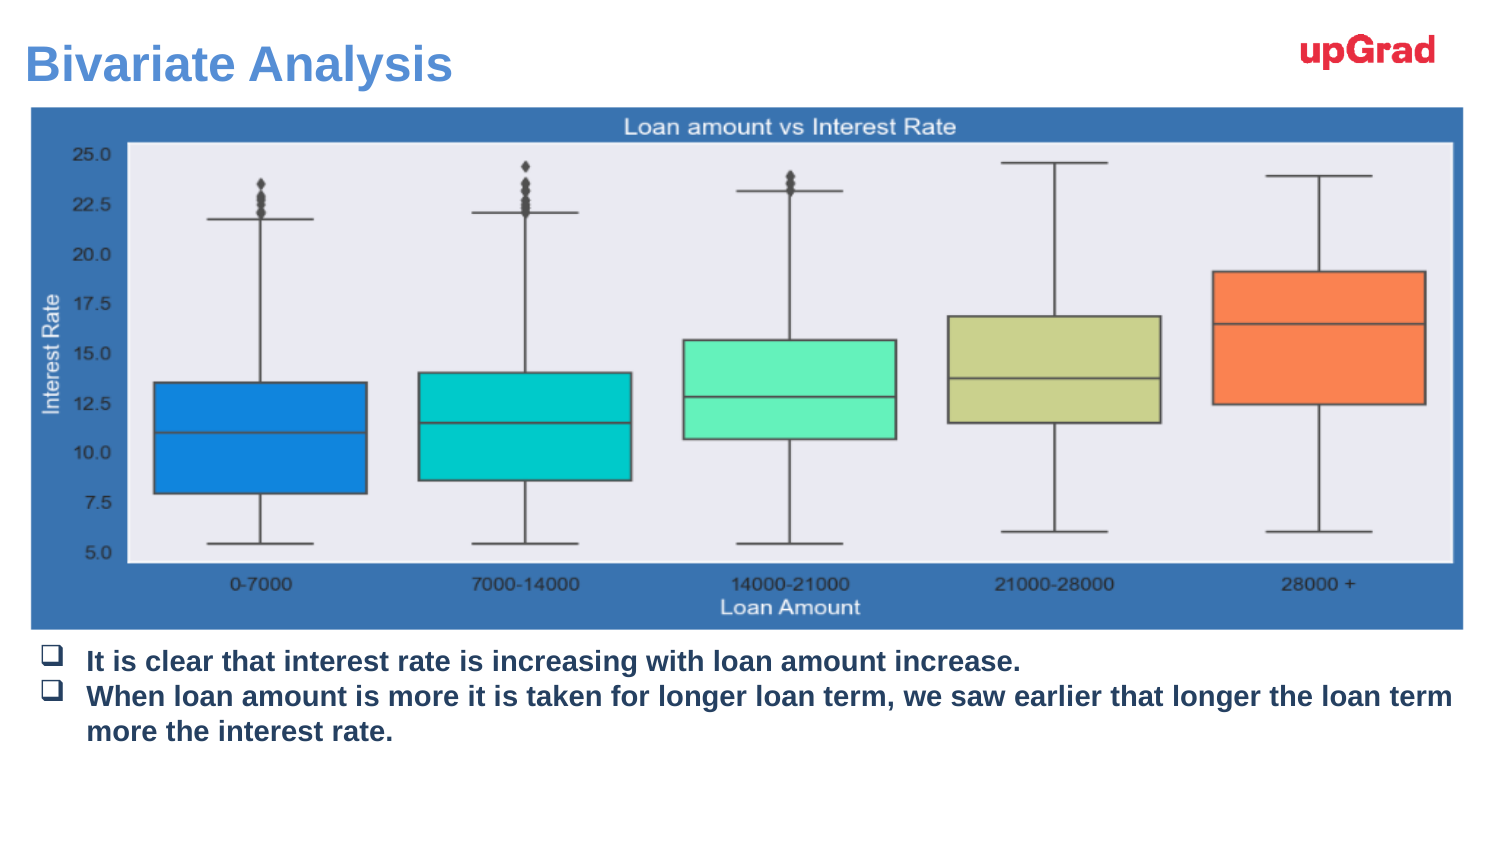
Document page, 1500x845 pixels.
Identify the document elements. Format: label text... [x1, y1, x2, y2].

picture [24, 100, 1476, 636]
picture [1300, 34, 1435, 70]
title Bivariate Analysis [24, 28, 869, 100]
text_box It is clear that interest rate is increasing with loan amount increase. When loan amount is more it is taken for longer loan term, we saw earlier that longer the loan term more the interest rate. [24, 634, 1500, 755]
